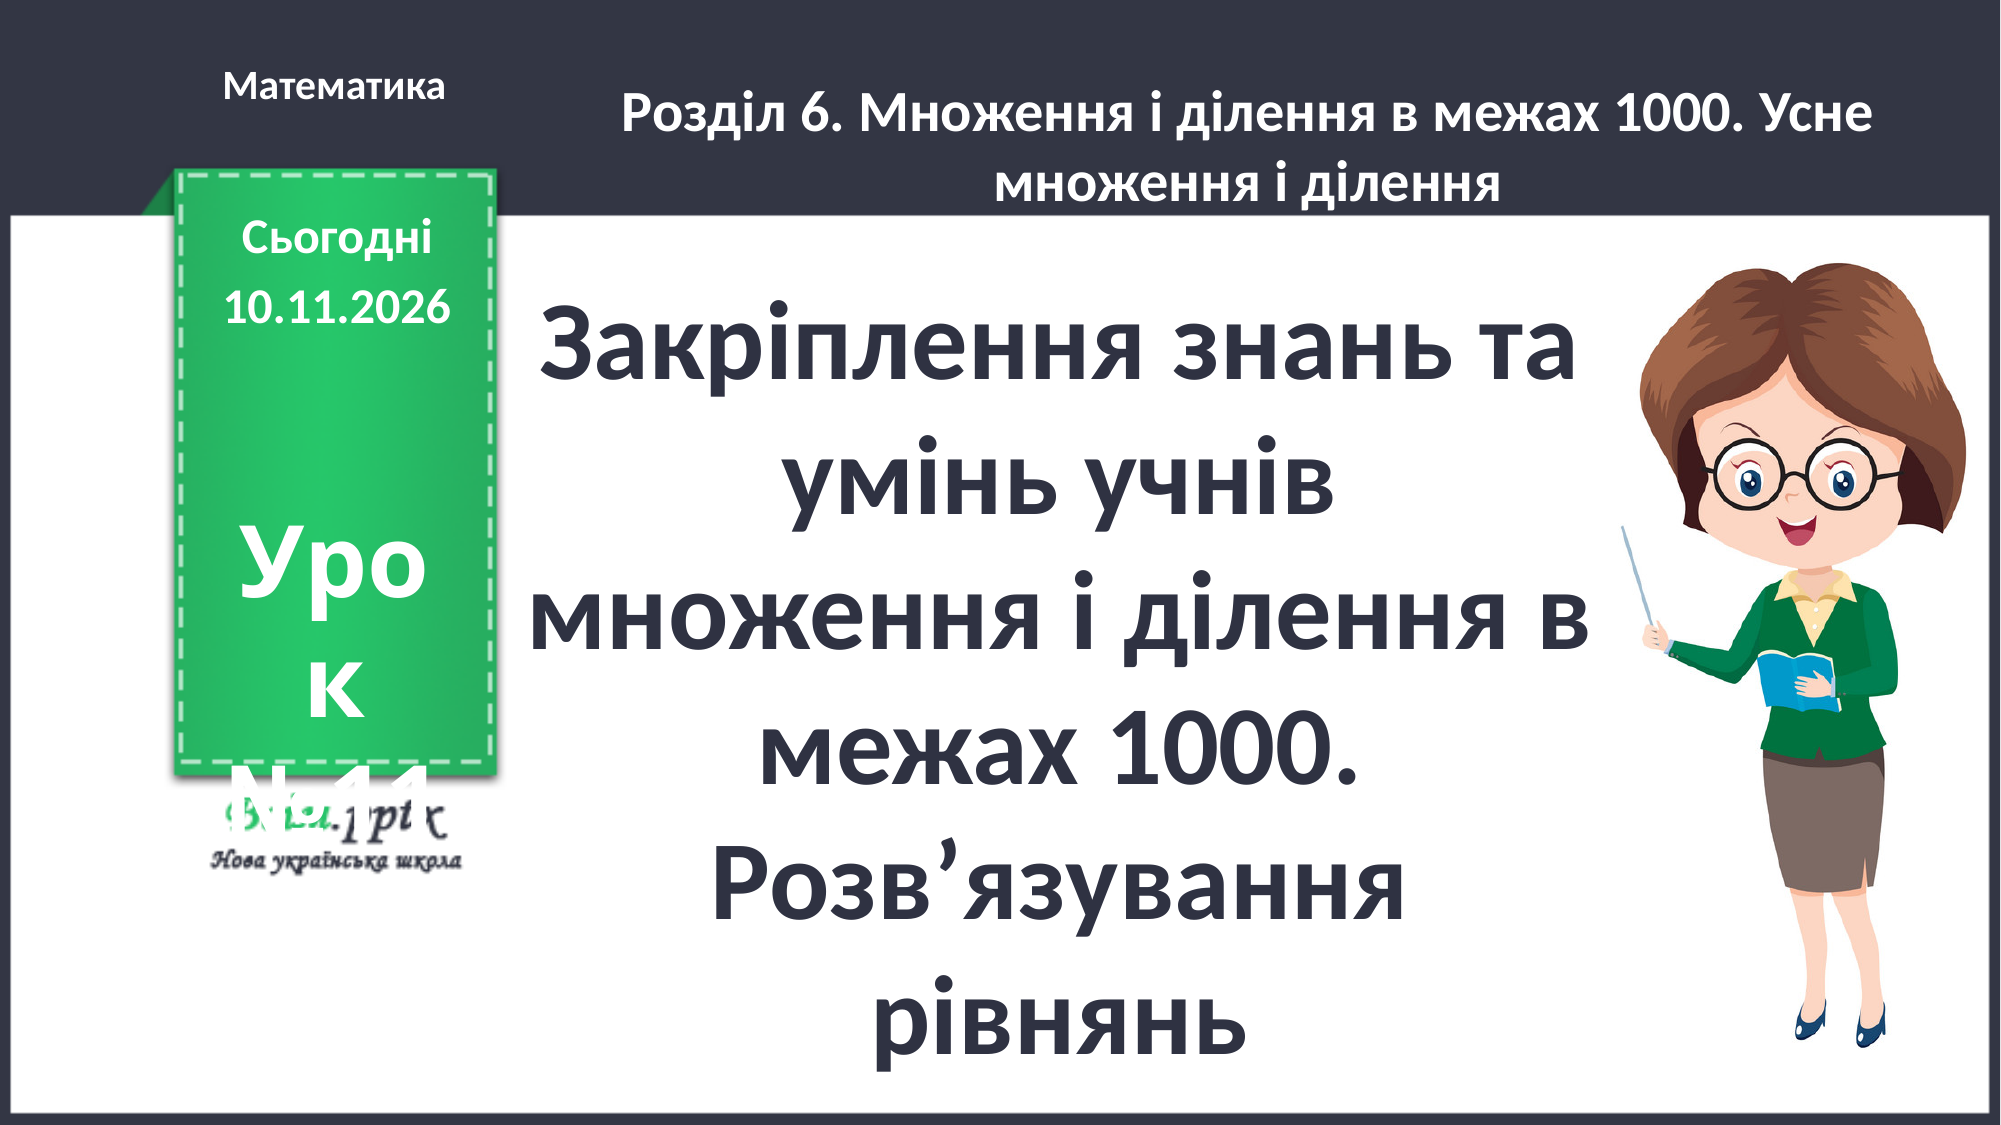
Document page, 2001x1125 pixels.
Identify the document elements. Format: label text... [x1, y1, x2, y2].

picture [0, 0, 2001, 1125]
text_box Розділ 6. Множення і ділення в межах 1000. Усне множення і ділення [527, 65, 1969, 221]
text_box Закріплення знань та умінь учнів множення і ділення в межах 1000. Розв’язування рівнянь [497, 259, 1623, 1085]
text_box Математика [137, 50, 532, 116]
text_box Урок №118 [204, 489, 464, 985]
text_box Сьогодні [227, 196, 477, 272]
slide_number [206, 272, 467, 334]
